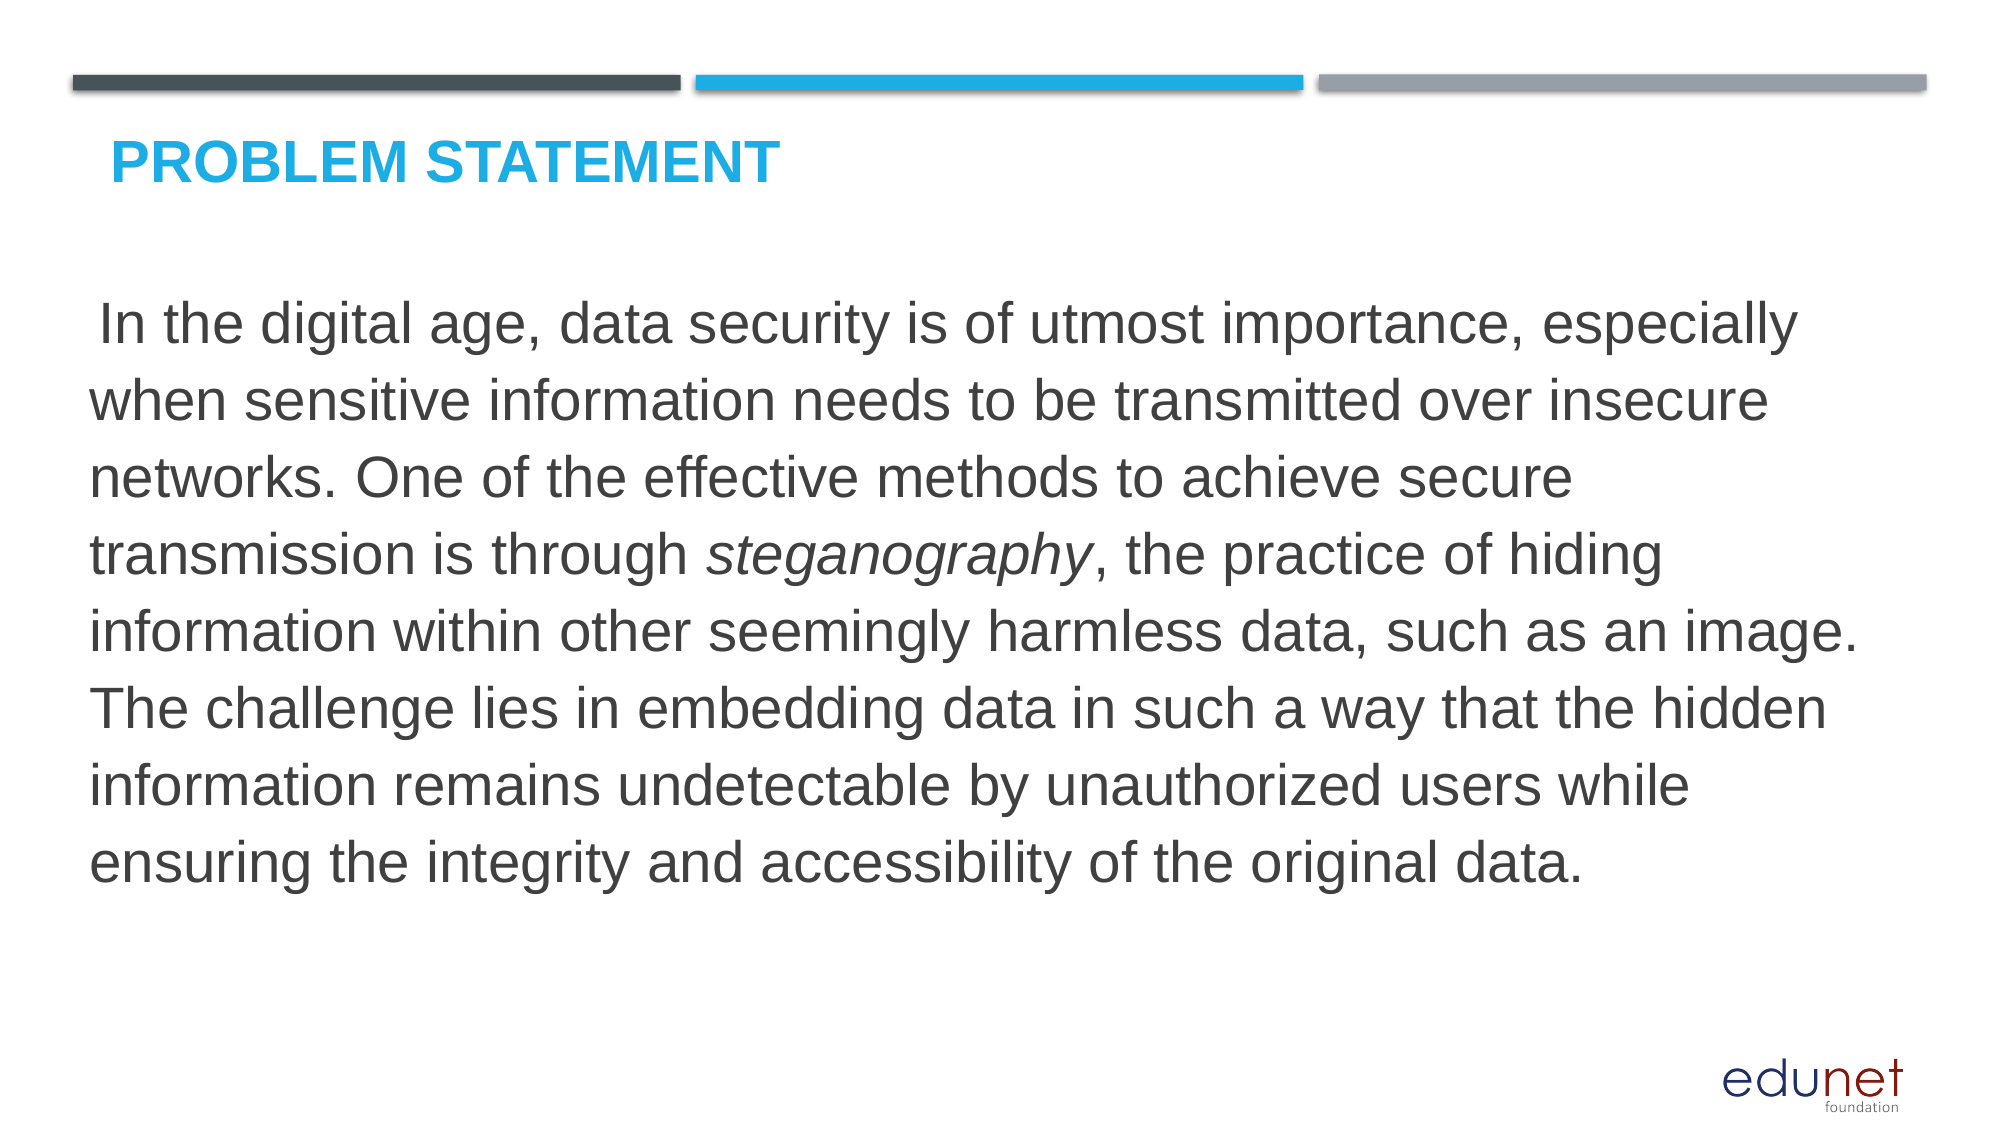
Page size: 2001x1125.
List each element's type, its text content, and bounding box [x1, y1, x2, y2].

title Problem Statement [95, 115, 1905, 203]
picture [1719, 1056, 1905, 1116]
list In the digital age, data security is of utmost importance, especially when sensitive information needs to be transmitted over insecure networks. One of the effective methods to achieve secure transmission is through steganography, the practice of hiding information within other seemingly harmless data, such as an image. The challenge lies in embedding data in such a way that the hidden information remains undetectable by unauthorized users while ensuring the integrity and accessibility of the original data. [74, 203, 1884, 970]
